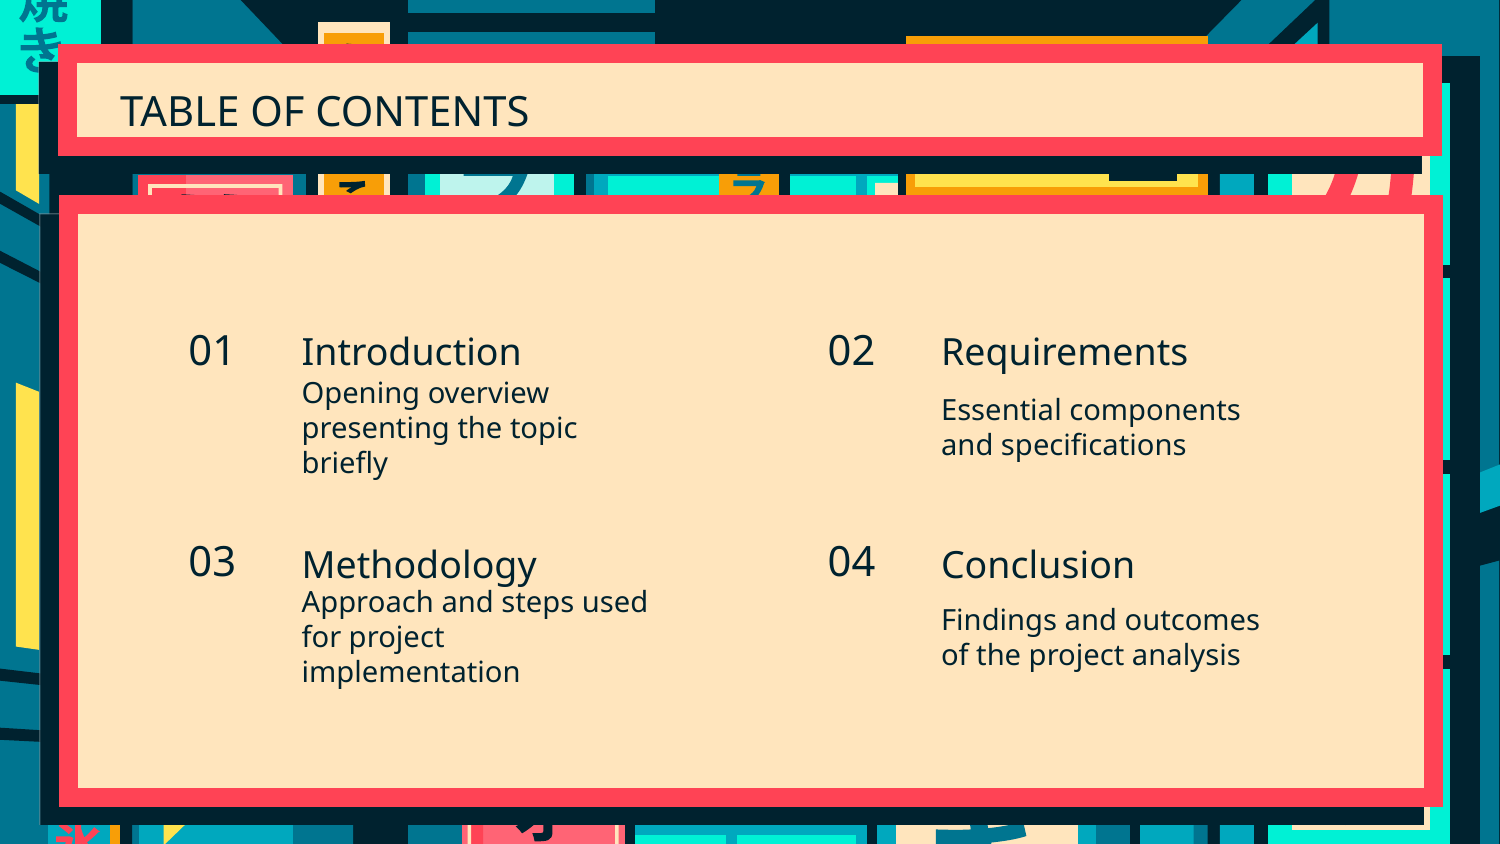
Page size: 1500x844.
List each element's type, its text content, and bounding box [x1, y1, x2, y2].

subtitle Opening overview presenting the topic briefly [286, 386, 670, 467]
title 01 [150, 314, 275, 389]
title 02 [790, 314, 914, 389]
title 04 [790, 526, 914, 601]
title Conclusion [925, 526, 1350, 601]
subtitle Approach and steps used for project implementation [286, 600, 670, 673]
title Introduction [286, 314, 777, 387]
title 03 [150, 526, 275, 601]
subtitle Findings and outcomes of the project analysis [925, 600, 1310, 673]
subtitle Essential components and specifications [925, 386, 1310, 467]
title Requirements [925, 314, 1419, 387]
title Methodology [286, 526, 738, 601]
title TABLE OF CONTENTS [58, 44, 1442, 156]
